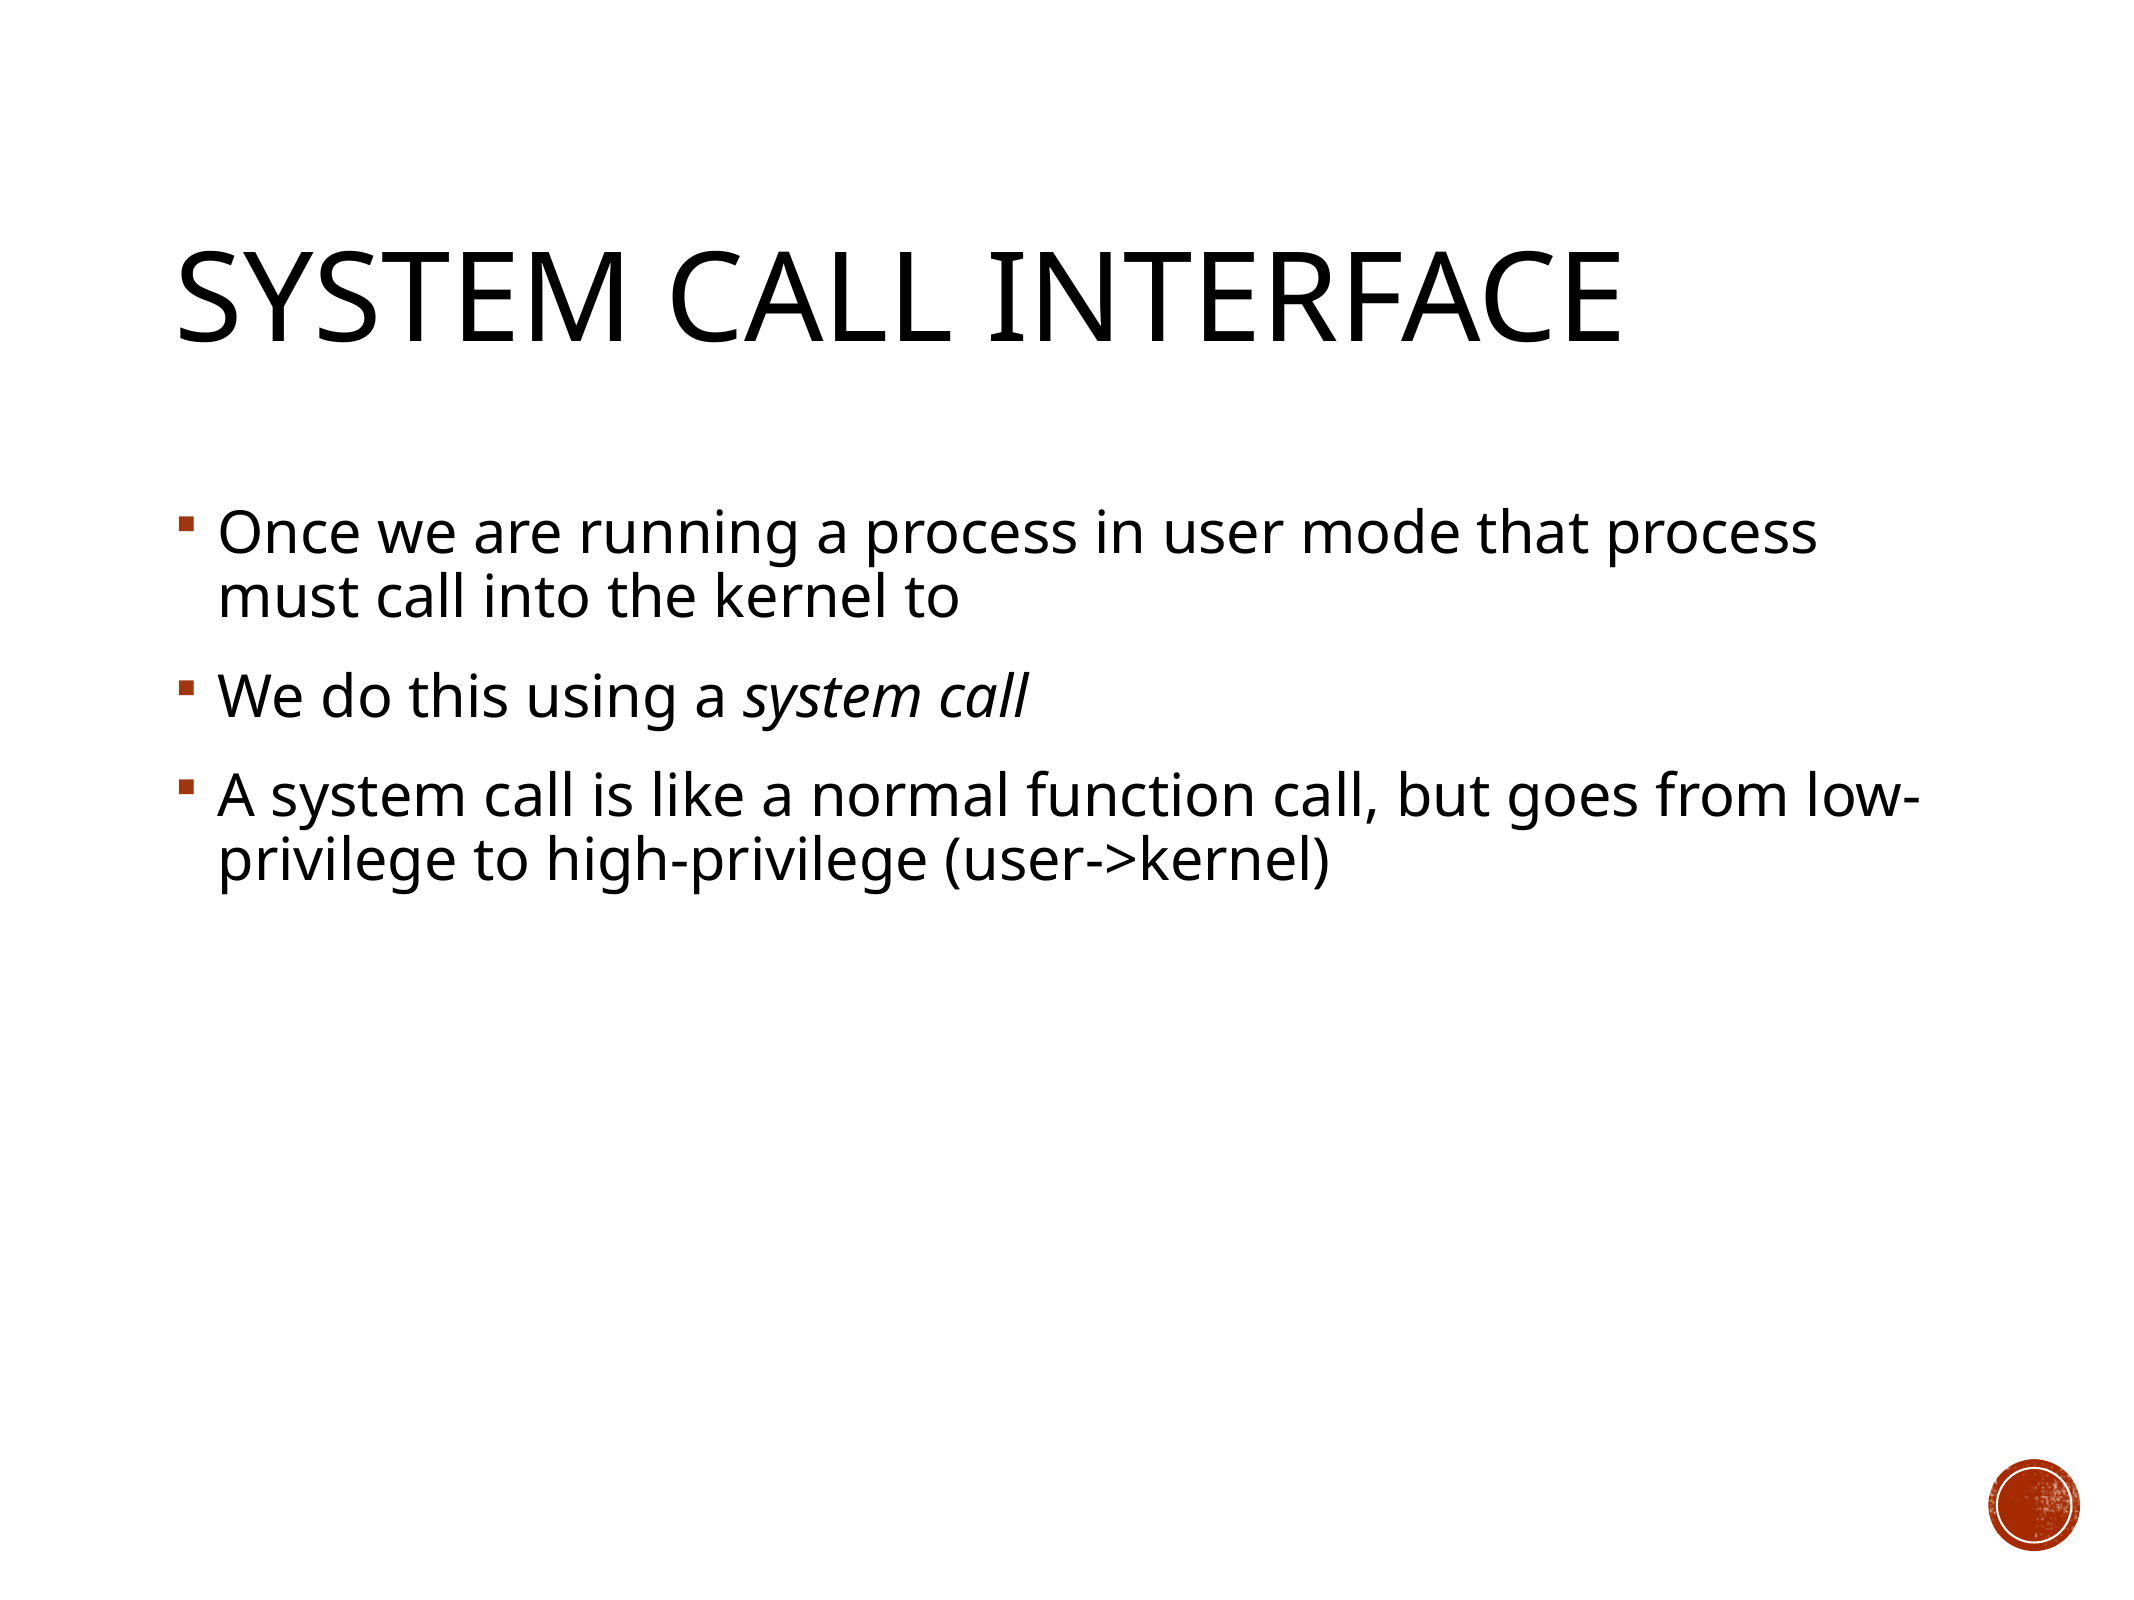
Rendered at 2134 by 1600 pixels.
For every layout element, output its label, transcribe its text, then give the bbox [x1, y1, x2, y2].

list Once we are running a process in user mode that process must call into the kernel to We do this using a system call A system call is like a normal function call, but goes from low-privilege to high-privilege (user->kernel) [159, 494, 1974, 1440]
title System Call Interface [159, 113, 1974, 489]
